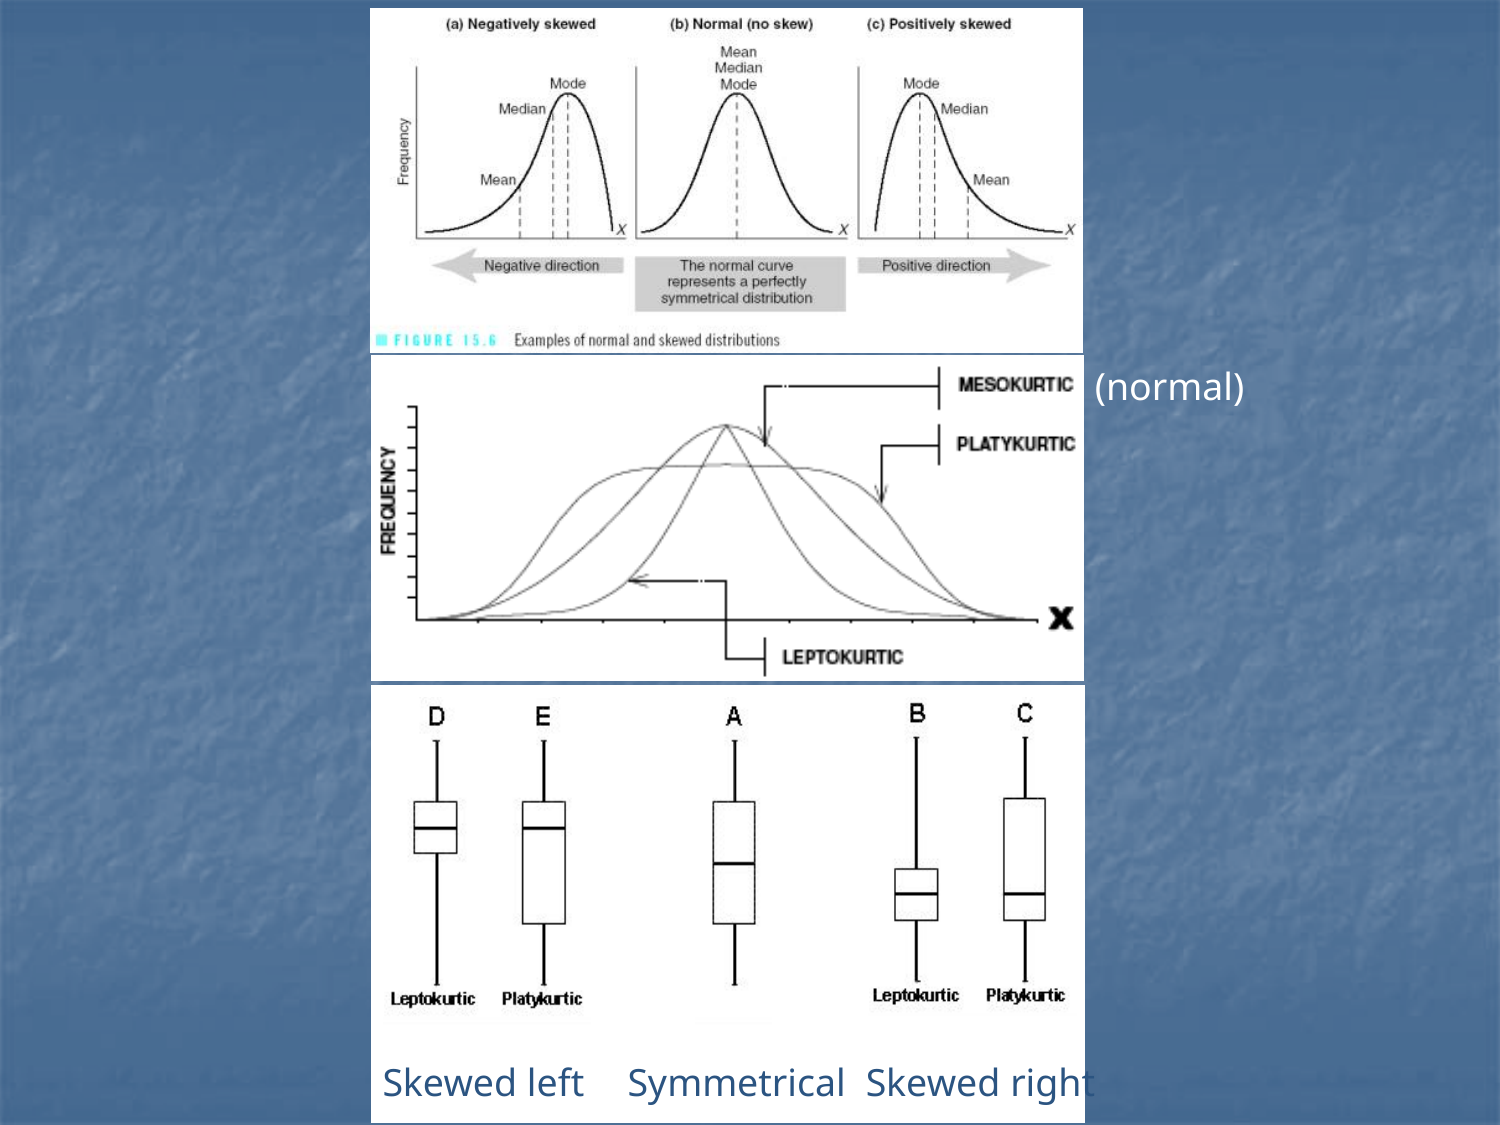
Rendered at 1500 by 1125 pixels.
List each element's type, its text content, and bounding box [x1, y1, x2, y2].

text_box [372, 685, 1104, 1123]
text_box (normal) [1084, 355, 1260, 416]
picture [371, 355, 1084, 681]
picture [370, 8, 1083, 353]
